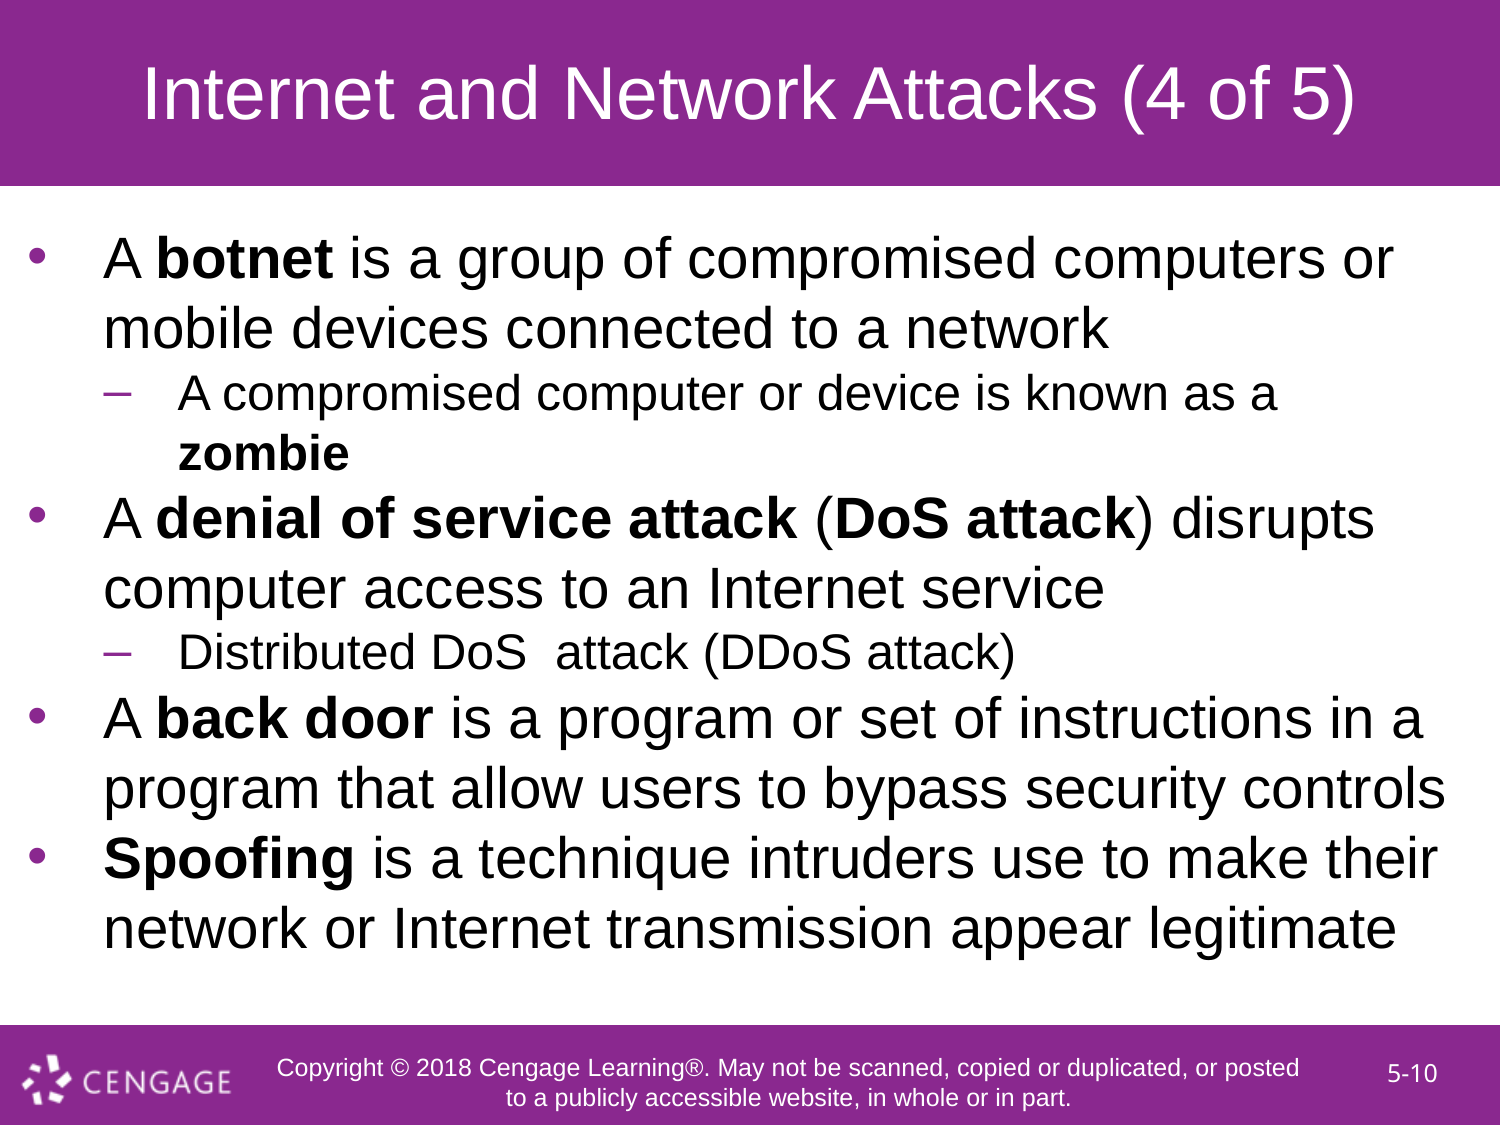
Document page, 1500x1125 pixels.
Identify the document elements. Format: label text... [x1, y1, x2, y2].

list A botnet is a group of compromised computers or mobile devices connected to a network A compromised computer or device is known as a zombie A denial of service attack (DoS attack) disrupts computer access to an Internet service Distributed DoS attack (DDoS attack) A back door is a program or set of instructions in a program that allow users to bypass security controls Spoofing is a technique intruders use to make their network or Internet transmission appear legitimate [12, 212, 1475, 1005]
title Internet and Network Attacks (4 of 5) [7, 4, 1493, 175]
picture [12, 1045, 236, 1113]
